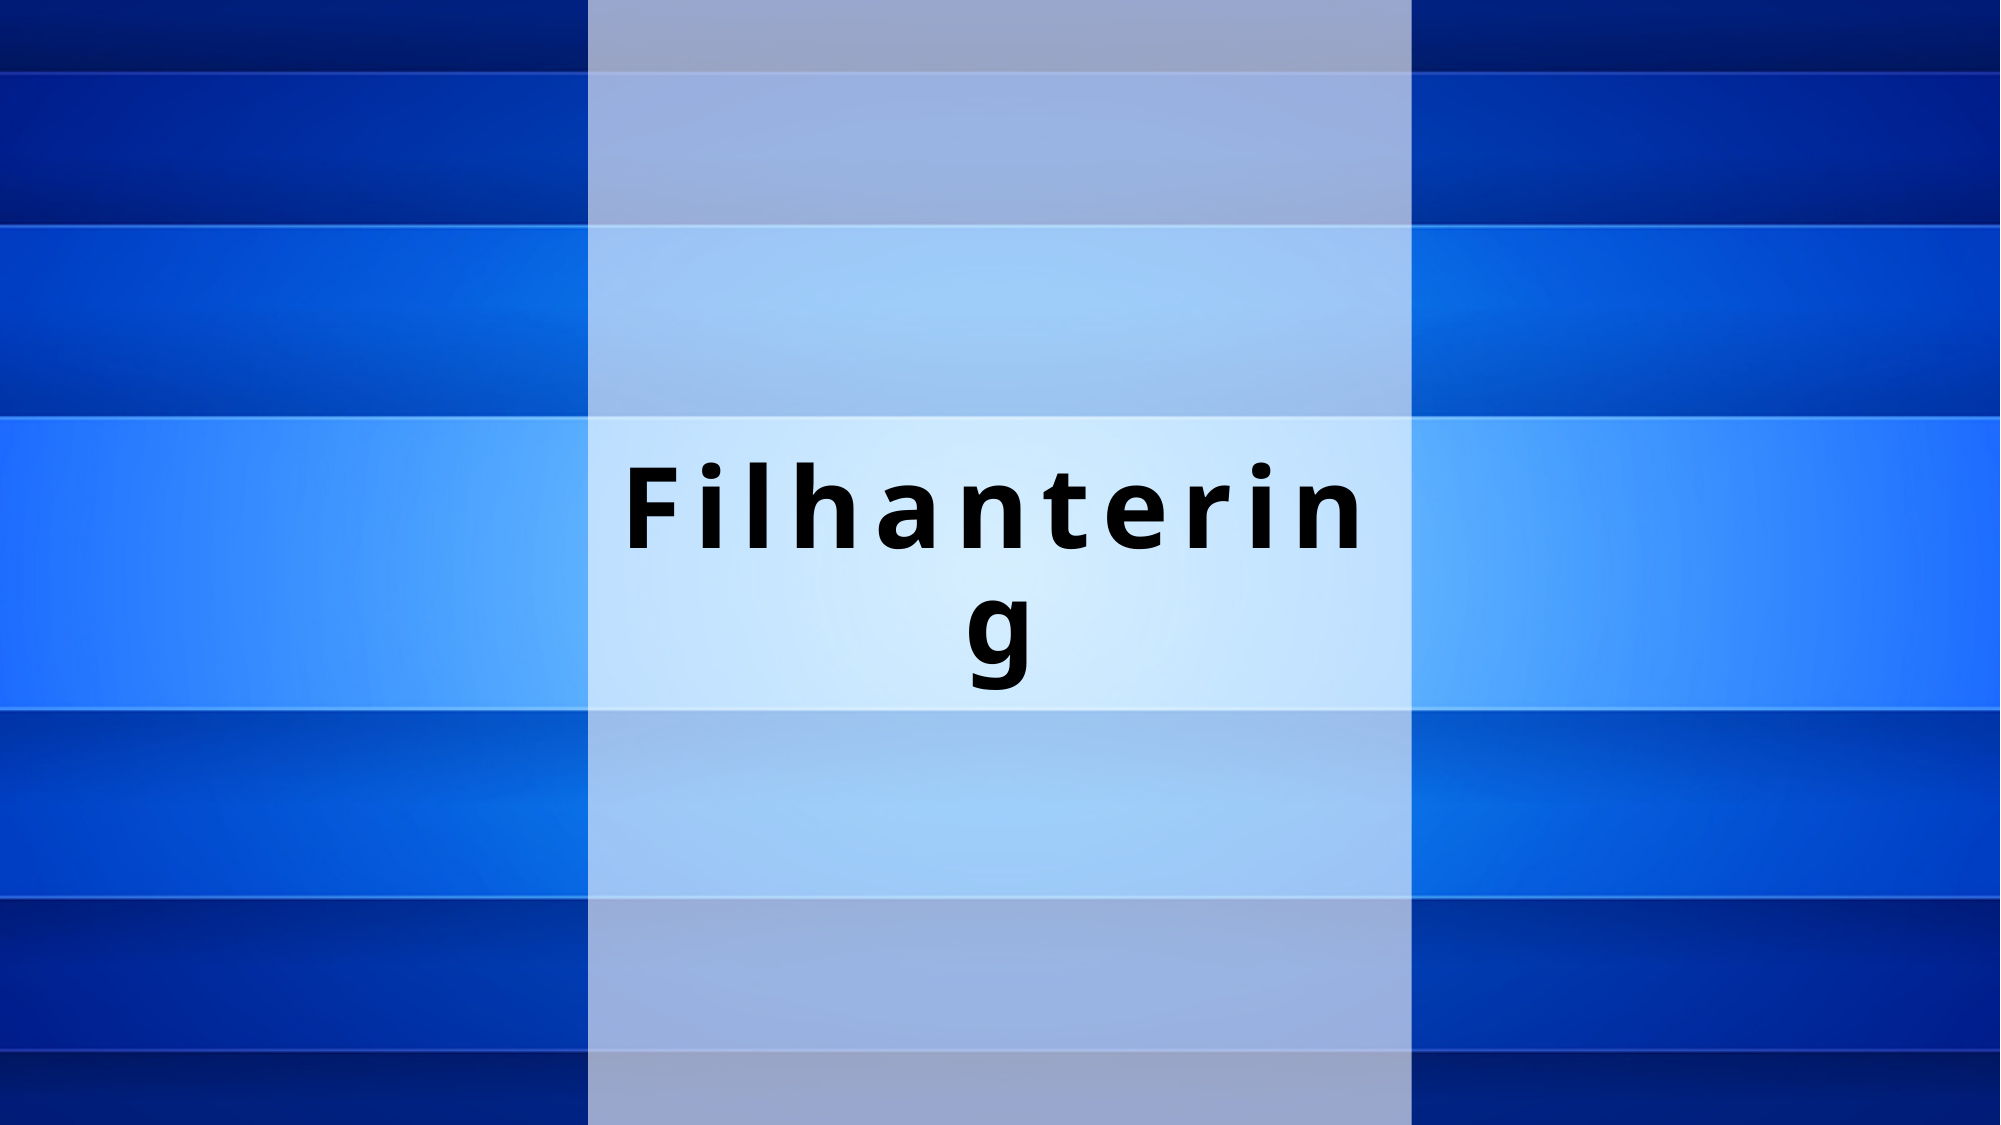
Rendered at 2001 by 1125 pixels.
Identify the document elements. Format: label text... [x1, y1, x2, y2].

title Filhantering [588, 418, 1412, 687]
picture [1412, 0, 2000, 1125]
picture [0, 0, 588, 1125]
